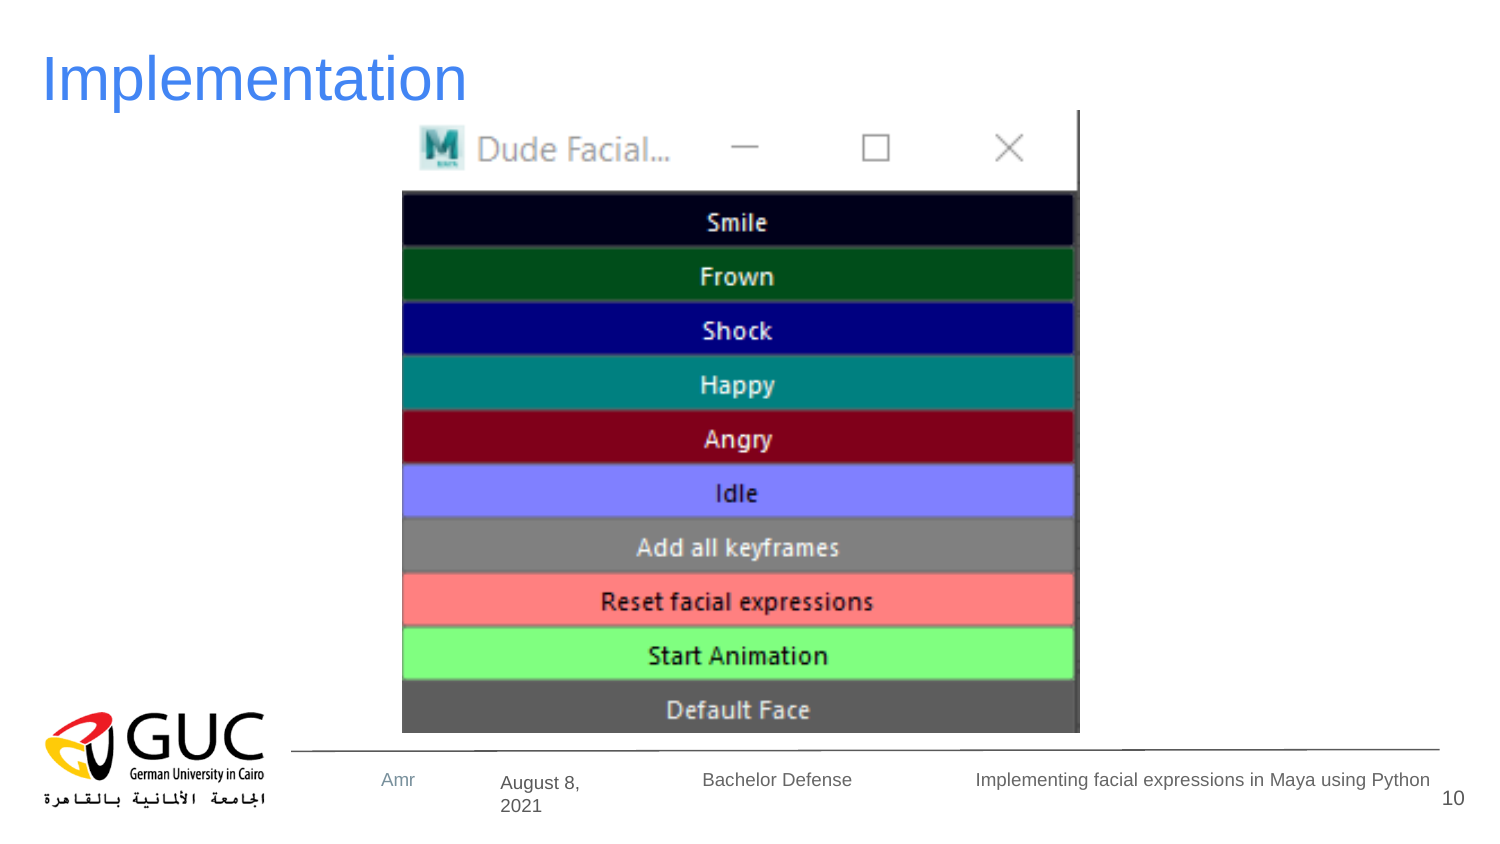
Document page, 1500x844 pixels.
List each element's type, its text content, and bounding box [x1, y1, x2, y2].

text_box Implementing facial expressions in Maya using Python [960, 755, 1460, 802]
slide_number ‹#› [1389, 764, 1480, 830]
text_box August 8, 2021 [485, 760, 642, 831]
picture [402, 110, 1080, 734]
text_box Amr [365, 760, 454, 802]
text_box Bachelor Defense [687, 760, 875, 802]
text_box Implementation [26, 22, 714, 128]
picture [42, 710, 266, 810]
